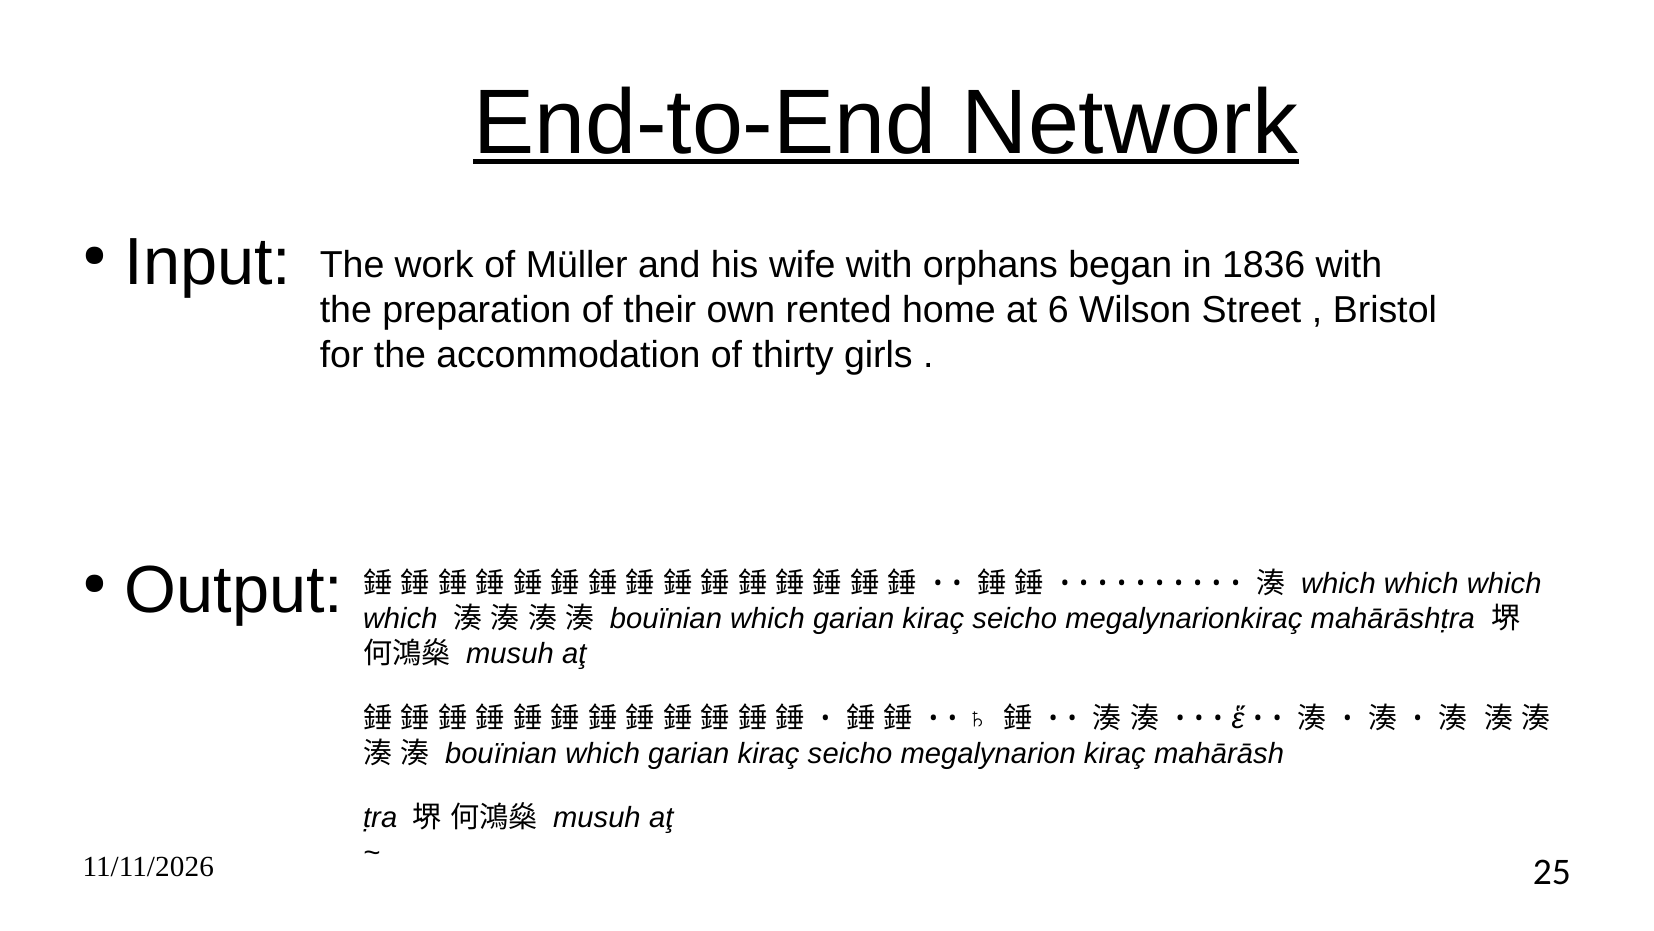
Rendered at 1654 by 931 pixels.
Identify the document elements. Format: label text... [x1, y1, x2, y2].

list Input: Output: [82, 217, 1571, 757]
text_box 25 [1185, 876, 1571, 912]
text_box End-to-End Network [458, 54, 1314, 180]
text_box 10/29/2018 [82, 847, 468, 912]
text_box 錘 錘 錘 錘 錘 錘 錘 錘 錘 錘 錘 錘 錘 錘 錘 ᛫ ᛫ 錘 錘 ᛫ ᛫ ᛫ ᛫ ᛫ ᛫ ᛫ ᛫ ᛫ ᛫ 湊 which which which which 湊 湊 湊 湊 bouïnian which garian kiraç seicho megalynarionkiraç mahārāshṭra 堺 何鴻燊 musuh aţ 錘 錘 錘 錘 錘 錘 錘 錘 錘 錘 錘 錘 ᛫ 錘 錘 ᛫ ᛫ ♄ 錘 ᛫ ᛫ 湊 湊 ᛫ ᛫ ᛫ ἕ ᛫ ᛫ 湊 ᛫ 湊 ᛫ 湊 湊 湊 湊 湊 bouïnian which garian kiraç seicho megalynarion kiraç mahārāsh ṭra 堺 何鴻燊 musuh aţ ~ [348, 557, 1571, 876]
text_box The work of Müller and his wife with orphans began in 1836 with the preparation of their own rented home at 6 Wilson Street , Bristol for the accommodation of thirty girls . [304, 232, 1463, 428]
